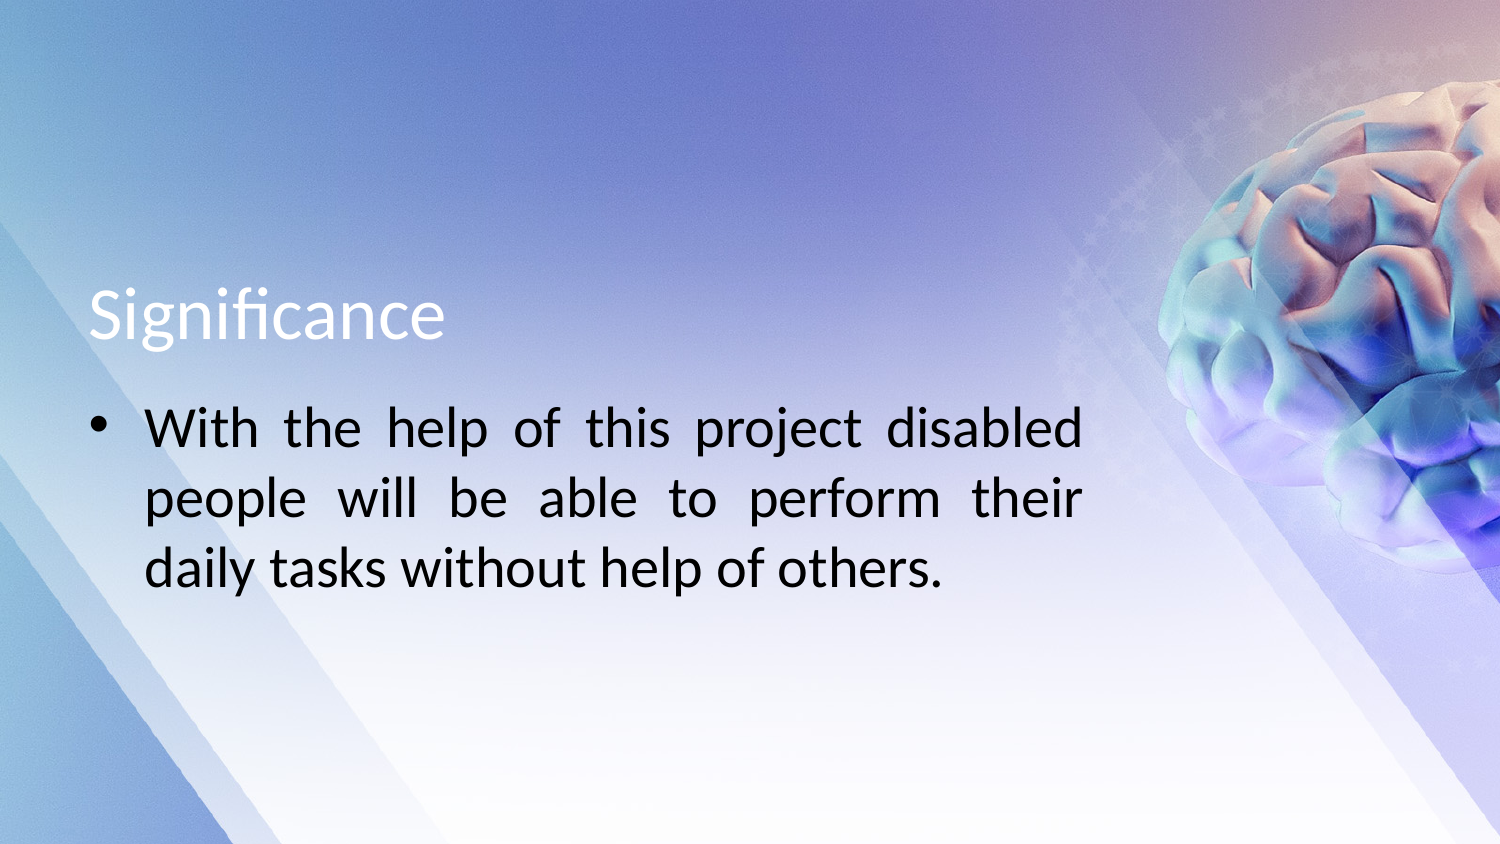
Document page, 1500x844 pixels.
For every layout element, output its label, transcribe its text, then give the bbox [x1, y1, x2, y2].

list With the help of this project disabled people will be able to perform their daily tasks without help of others. [73, 381, 1100, 623]
picture [0, 0, 1500, 844]
title Significance [73, 246, 1100, 372]
